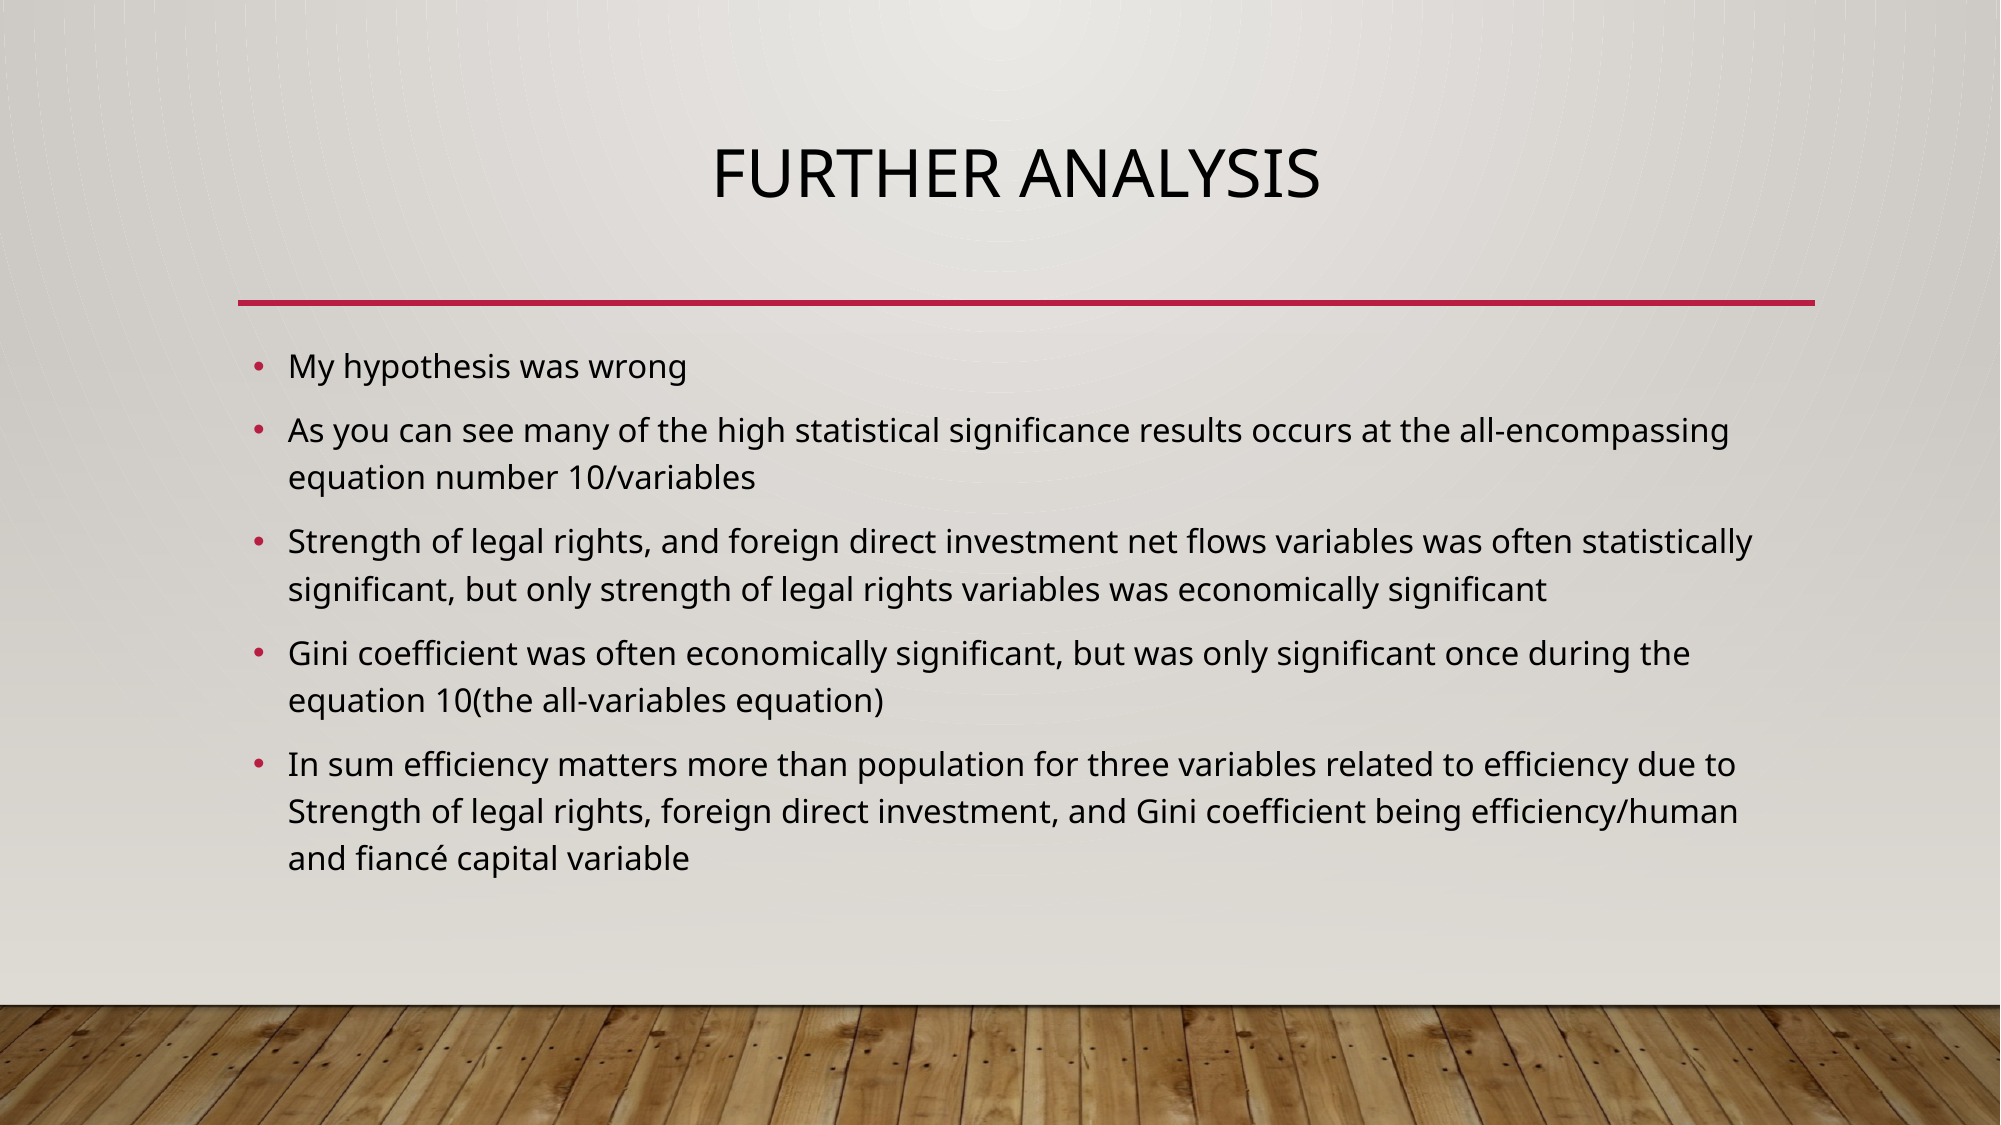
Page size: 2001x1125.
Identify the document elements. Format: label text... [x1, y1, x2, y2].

picture [0, 1005, 2000, 1125]
title Further Analysis [238, 131, 1814, 305]
list My hypothesis was wrong As you can see many of the high statistical significance results occurs at the all-encompassing equation number 10/variables Strength of legal rights, and foreign direct investment net flows variables was often statistically significant, but only strength of legal rights variables was economically significant Gini coefficient was often economically significant, but was only significant once during the equation 10(the all-variables equation) In sum efficiency matters more than population for three variables related to efficiency due to Strength of legal rights, foreign direct investment, and Gini coefficient being efficiency/human and fiancé capital variable [238, 330, 1814, 897]
